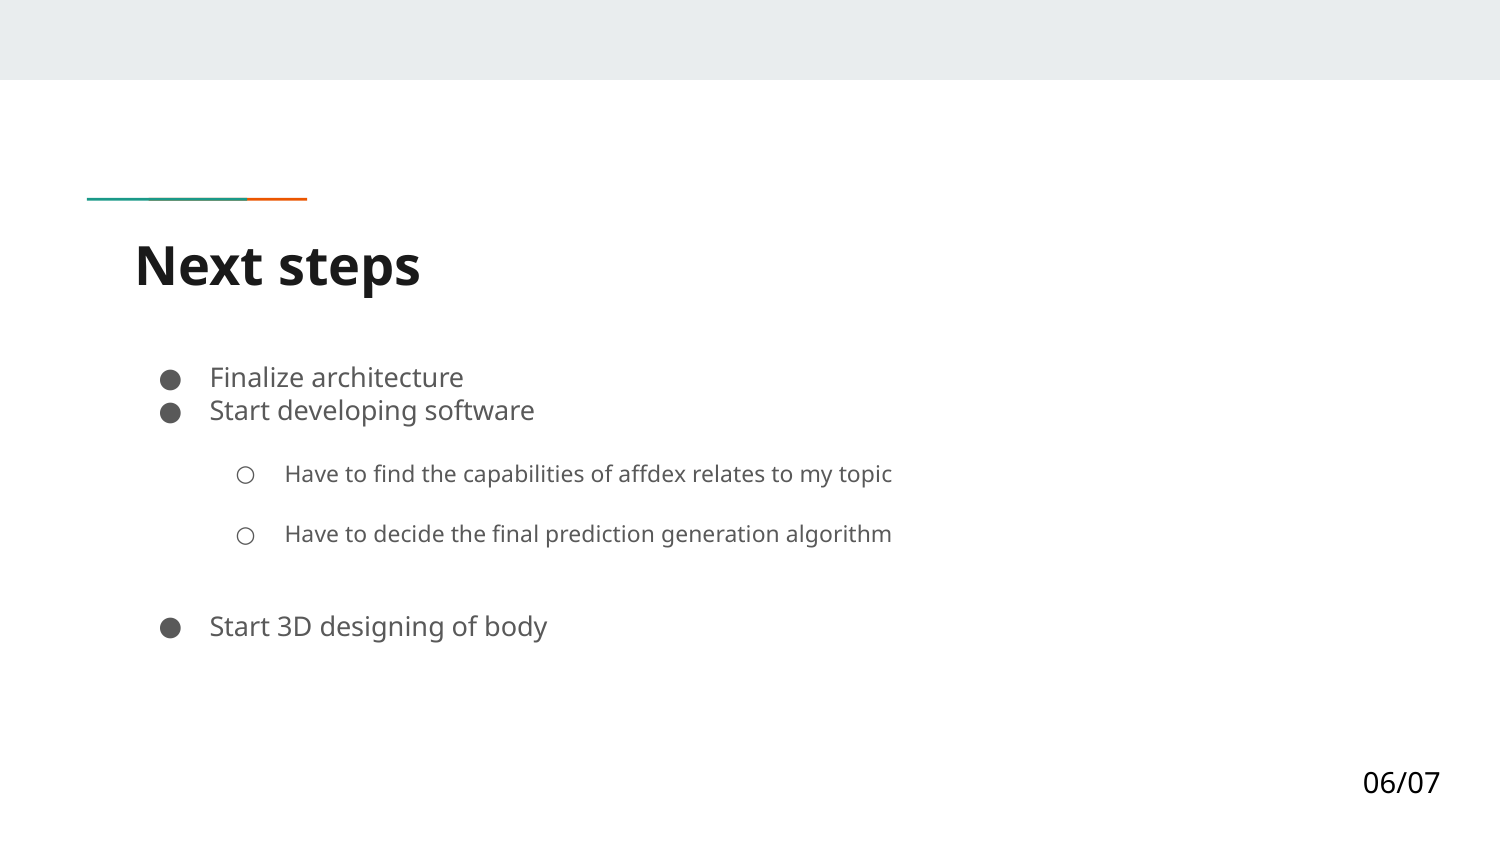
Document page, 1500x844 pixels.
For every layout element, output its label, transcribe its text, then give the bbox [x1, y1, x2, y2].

title Next steps [119, 216, 1381, 305]
text_box 06/07 [1347, 748, 1500, 844]
list Finalize architecture Start developing software Have to find the capabilities of affdex relates to my topic Have to decide the final prediction generation algorithm Start 3D designing of body [119, 341, 1381, 712]
